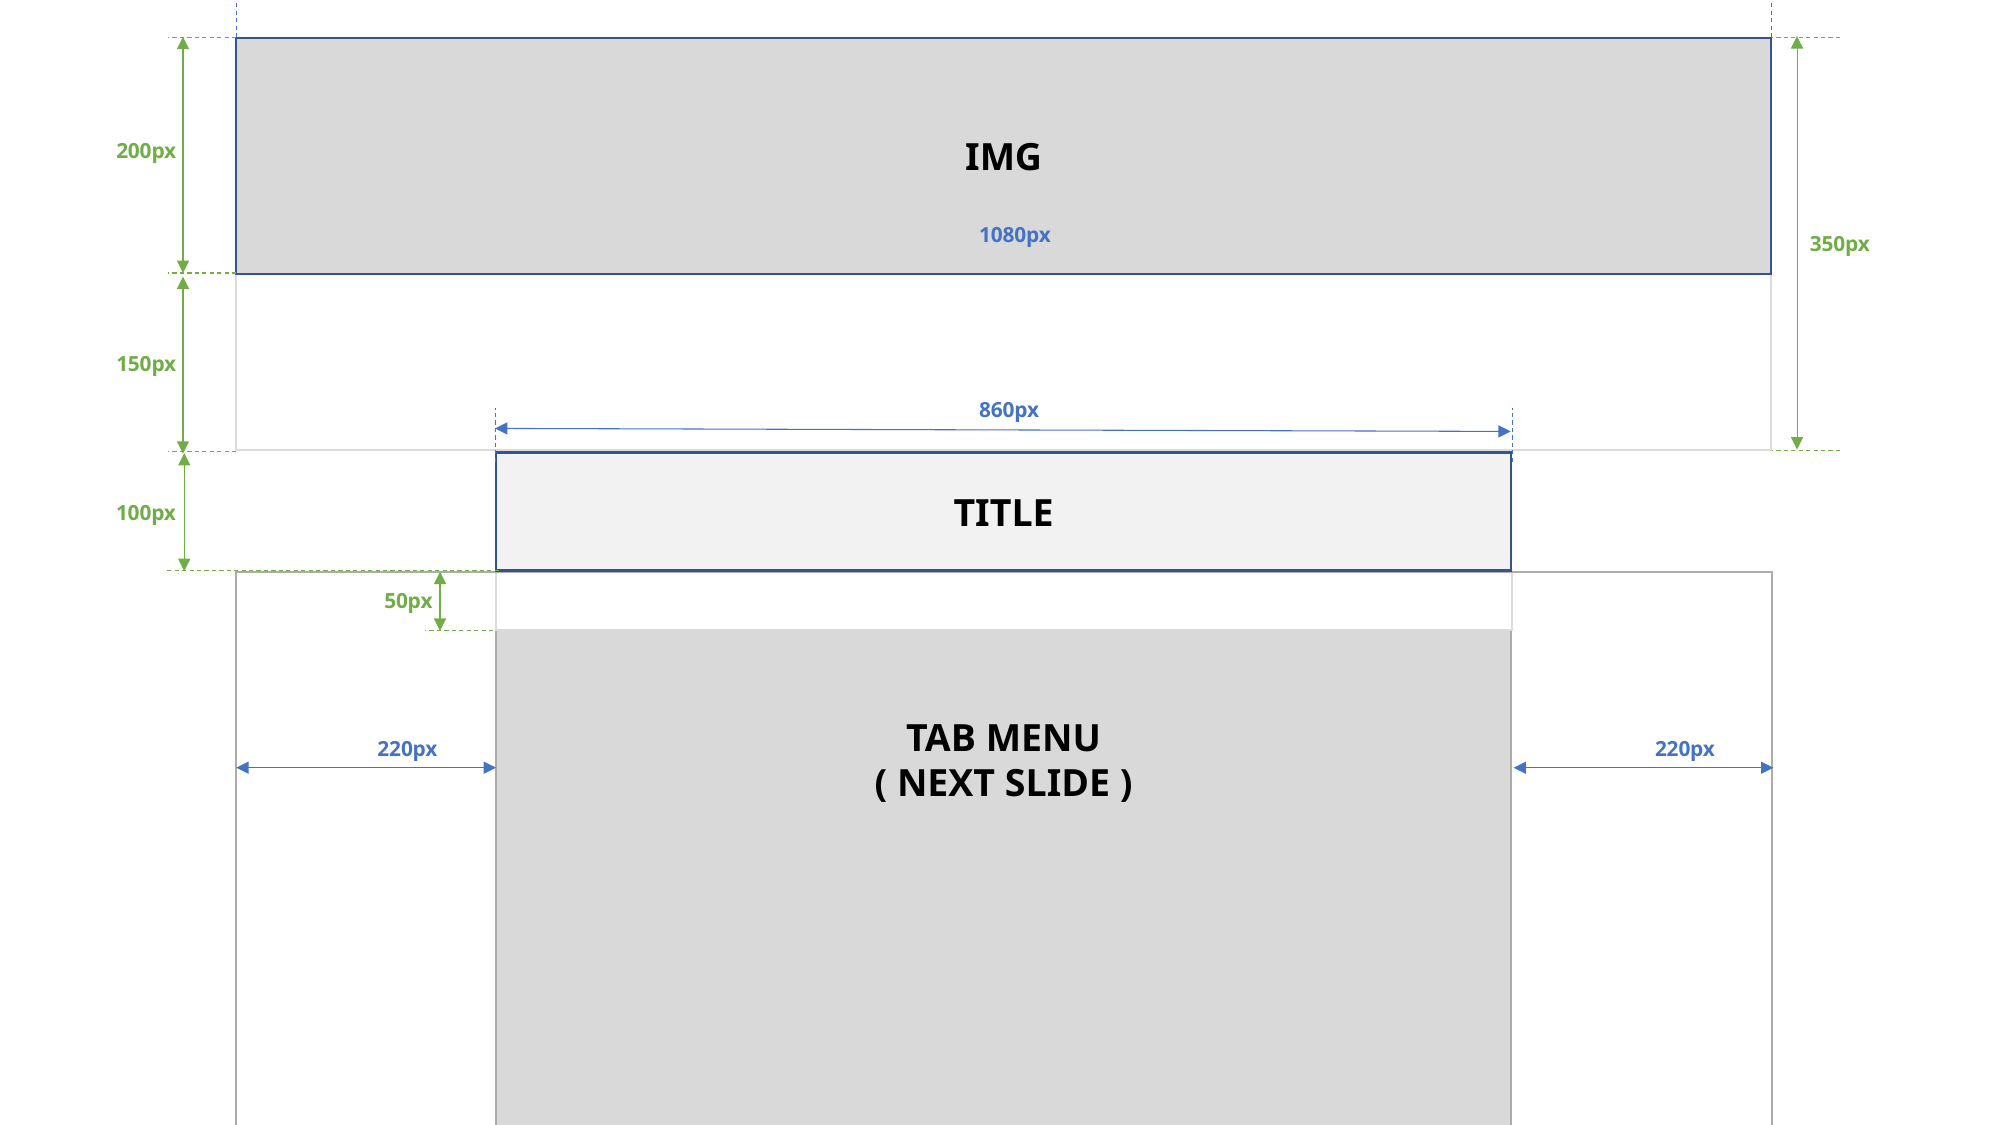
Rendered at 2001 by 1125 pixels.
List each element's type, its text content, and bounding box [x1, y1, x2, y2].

text_box IMG [235, 37, 1772, 275]
text_box 150px [184, 342, 191, 383]
text_box 200px [96, 130, 182, 170]
text_box 350px [1798, 223, 1890, 263]
text_box 1080px [964, 214, 1073, 255]
text_box TITLE [495, 451, 1512, 572]
text_box 200px [184, 130, 191, 170]
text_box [236, 727, 1777, 769]
text_box [235, 275, 1772, 451]
text_box 50px [353, 580, 439, 621]
text_box 50px [441, 580, 448, 621]
text_box [235, 571, 1773, 1125]
text_box 100px [185, 492, 191, 533]
text_box 100px [96, 492, 184, 533]
text_box 860px [964, 389, 1073, 428]
text_box 150px [96, 342, 182, 383]
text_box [494, 428, 1511, 432]
